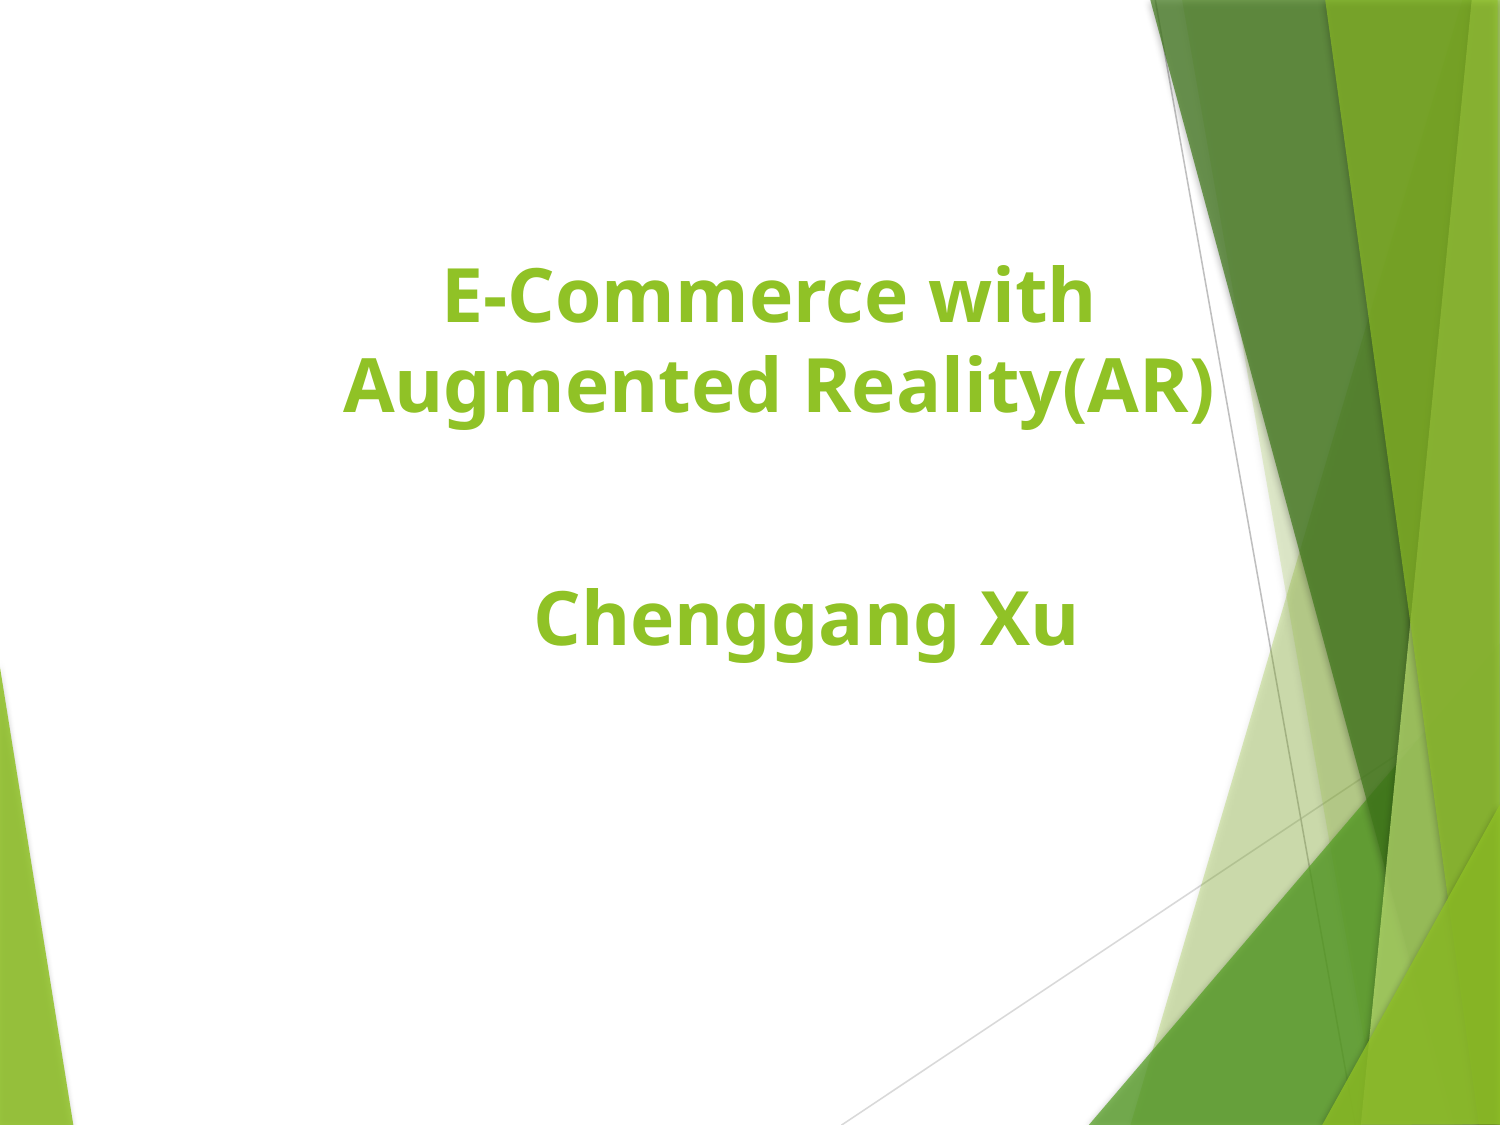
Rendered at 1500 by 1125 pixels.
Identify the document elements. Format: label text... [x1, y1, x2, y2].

text_box Chenggang Xu [166, 563, 1447, 711]
title E-Commerce with Augmented Reality(AR) [139, 239, 1420, 467]
text_box [48, 879, 1329, 995]
